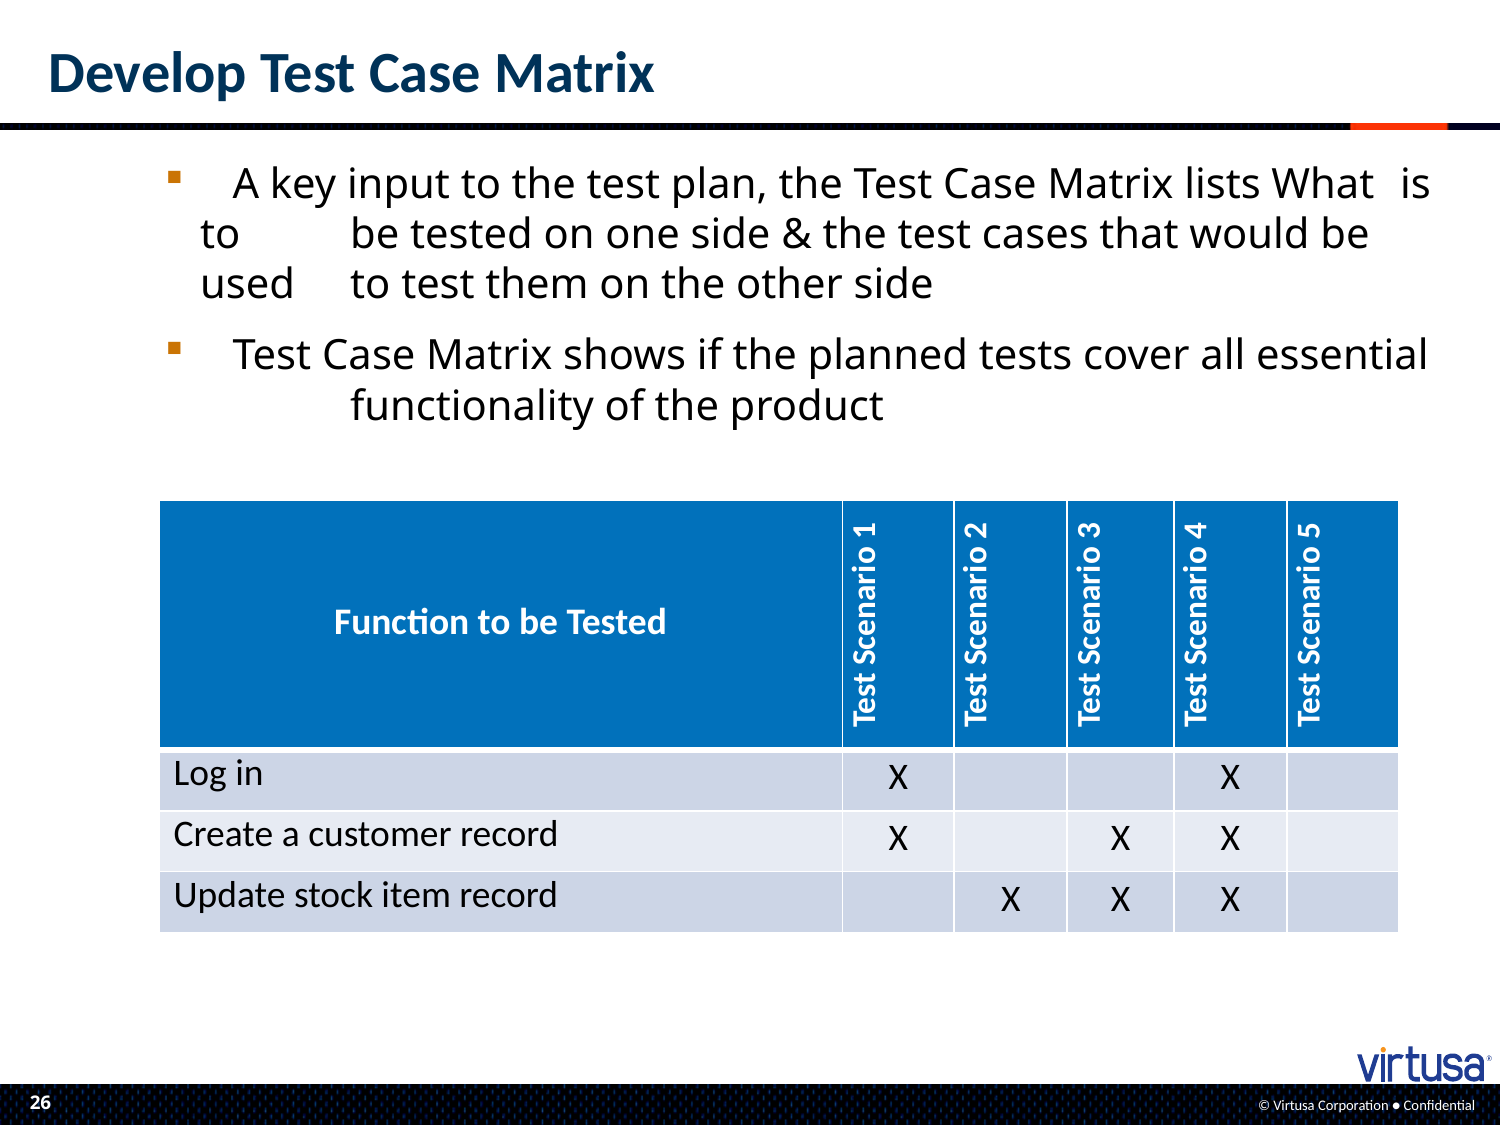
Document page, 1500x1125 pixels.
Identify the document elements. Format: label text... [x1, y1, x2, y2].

table_cell X [1068, 872, 1173, 932]
table_cell Log in [160, 753, 842, 810]
table_cell X [1175, 753, 1286, 810]
table_cell [955, 812, 1066, 871]
table_cell [1288, 753, 1398, 810]
table_cell X [955, 872, 1066, 932]
table_cell [1288, 812, 1398, 871]
picture [0, 123, 1500, 130]
table_cell X [843, 812, 953, 871]
table_cell Update stock item record [160, 872, 842, 932]
table_cell X [1068, 812, 1173, 871]
table_header Test Scenario 4 [1175, 501, 1286, 747]
table_header Function to be Tested [160, 501, 842, 747]
table_header Test Scenario 2 [955, 501, 1066, 747]
slide_number 26 [1112, 1025, 1425, 1100]
table_cell X [1175, 872, 1286, 932]
table_header Test Scenario 5 [1288, 501, 1398, 747]
table_header Test Scenario 3 [1068, 501, 1173, 747]
table_header Test Scenario 1 [843, 501, 953, 747]
text_box A key input to the test plan, the Test Case Matrix lists What is to be tested on one side & the test cases that would be used to test them on the other side Test Case Matrix shows if the planned tests cover all essential functionality of the product [150, 149, 1463, 436]
table_cell [955, 753, 1066, 810]
table_cell X [843, 753, 953, 810]
title Develop Test Case Matrix [48, 16, 1454, 105]
picture [0, 1084, 1500, 1125]
table_cell X [1175, 812, 1286, 871]
table_cell Create a customer record [160, 812, 842, 871]
table_cell [1068, 753, 1173, 810]
table_cell [1288, 872, 1398, 932]
table_cell [843, 872, 953, 932]
